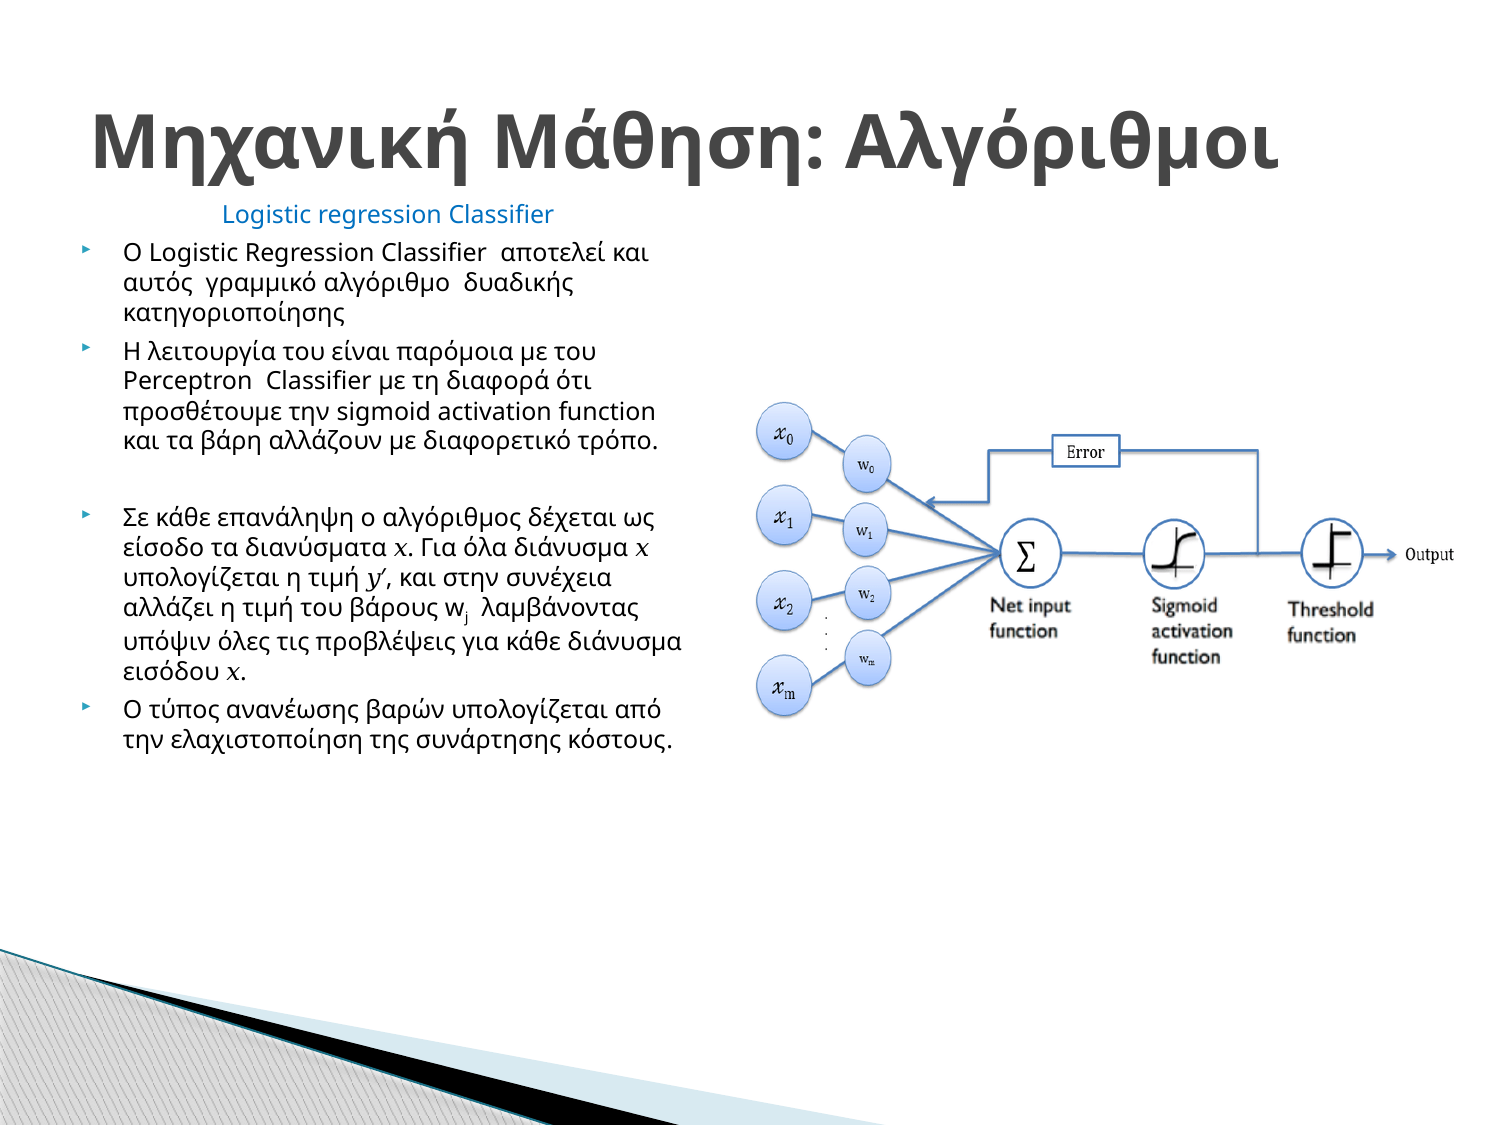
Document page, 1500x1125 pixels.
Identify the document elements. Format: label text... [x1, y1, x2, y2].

title Μηχανική Μάθηση: Αλγόριθμοι [75, 45, 1425, 233]
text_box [737, 392, 1465, 732]
list Logistic regression Classifier Ο Logistic Regression Classifier αποτελεί και αυτός γραμμικό αλγόριθμο δυαδικής κατηγοριοποίησης Η λειτουργία του είναι παρόμοια με του Perceptron Classifier με τη διαφορά ότι προσθέτουμε την sigmoid activation function και τα βάρη αλλάζουν με διαφορετικό τρόπο. Σε κάθε επανάληψη ο αλγόριθμος δέχεται ως είσοδο τα διανύσματα 𝑥. Για όλα διάνυσμα 𝑥 υπολογίζεται η τιμή 𝑦′, και στην συνέχεια αλλάζει η τιμή του βάρους wj λαμβάνοντας υπόψιν όλες τις προβλέψεις για κάθε διάνυσμα εισόδου 𝑥. O τύπος ανανέωσης βαρών υπολογίζεται από την ελαχιστοποίηση της συνάρτησης κόστους. [48, 191, 711, 1024]
